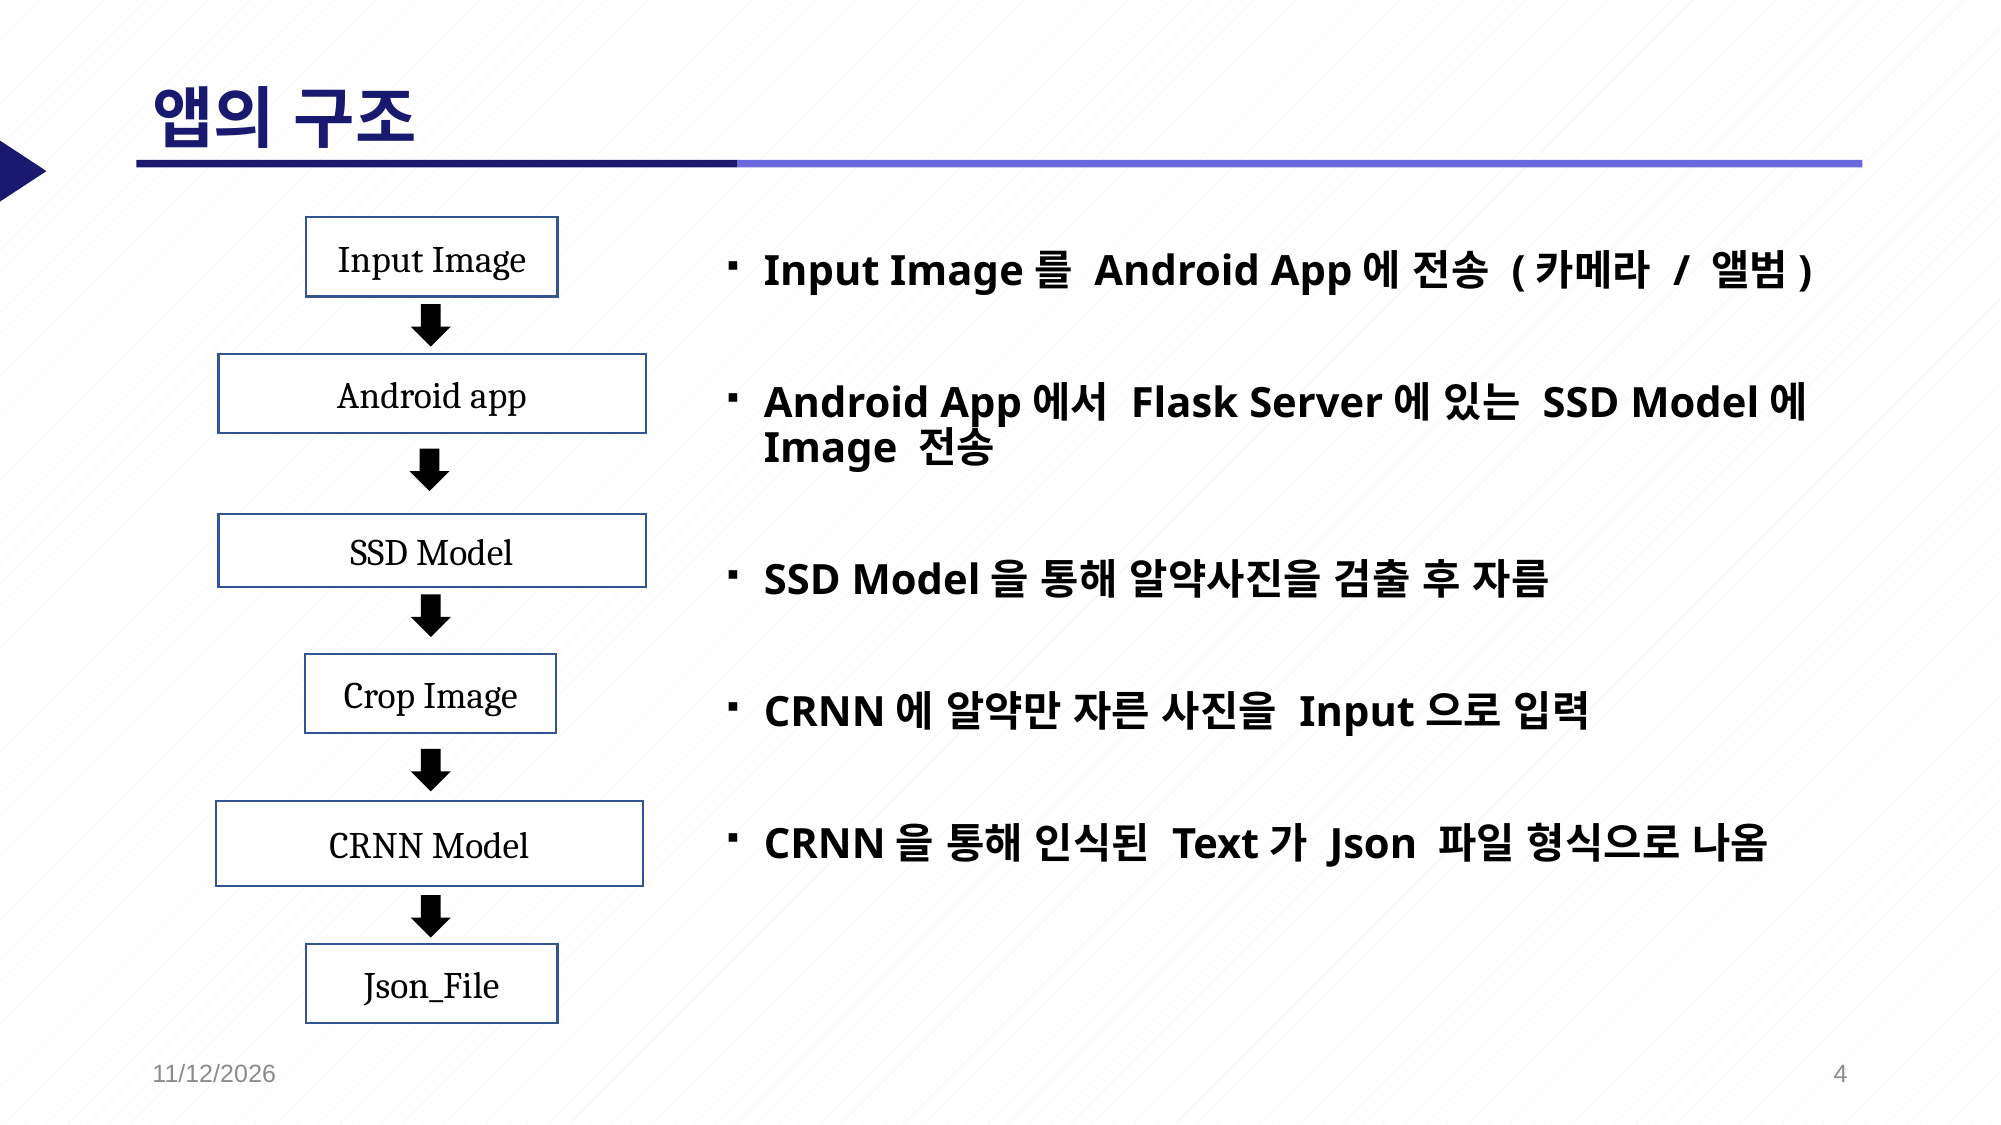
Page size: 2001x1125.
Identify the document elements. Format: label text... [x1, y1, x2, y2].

text_box Android app [217, 353, 647, 434]
text_box CRNN Model [215, 800, 644, 887]
text_box [410, 895, 451, 938]
text_box [410, 748, 451, 792]
text_box [410, 304, 451, 347]
list Input Image를 Android App에 전송 (카메라 / 앨범) Android App에서 Flask Server에 있는 SSD Model에 Image 전송 SSD Model을 통해 알약사진을 검출 후 자름 CRNN에 알약만 자른 사진을 Input으로 입력 CRNN을 통해 인식된 Text가 Json 파일 형식으로 나옴 [711, 242, 1903, 1024]
text_box SSD Model [217, 513, 647, 588]
text_box Crop Image [304, 653, 557, 734]
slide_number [137, 1042, 588, 1103]
slide_number 4 [1412, 1042, 1863, 1103]
text_box Json_File [305, 943, 559, 1024]
text_box [409, 448, 450, 492]
text_box [410, 594, 451, 637]
text_box Input Image [305, 216, 559, 298]
title 앱의 구조 [137, 59, 1863, 165]
